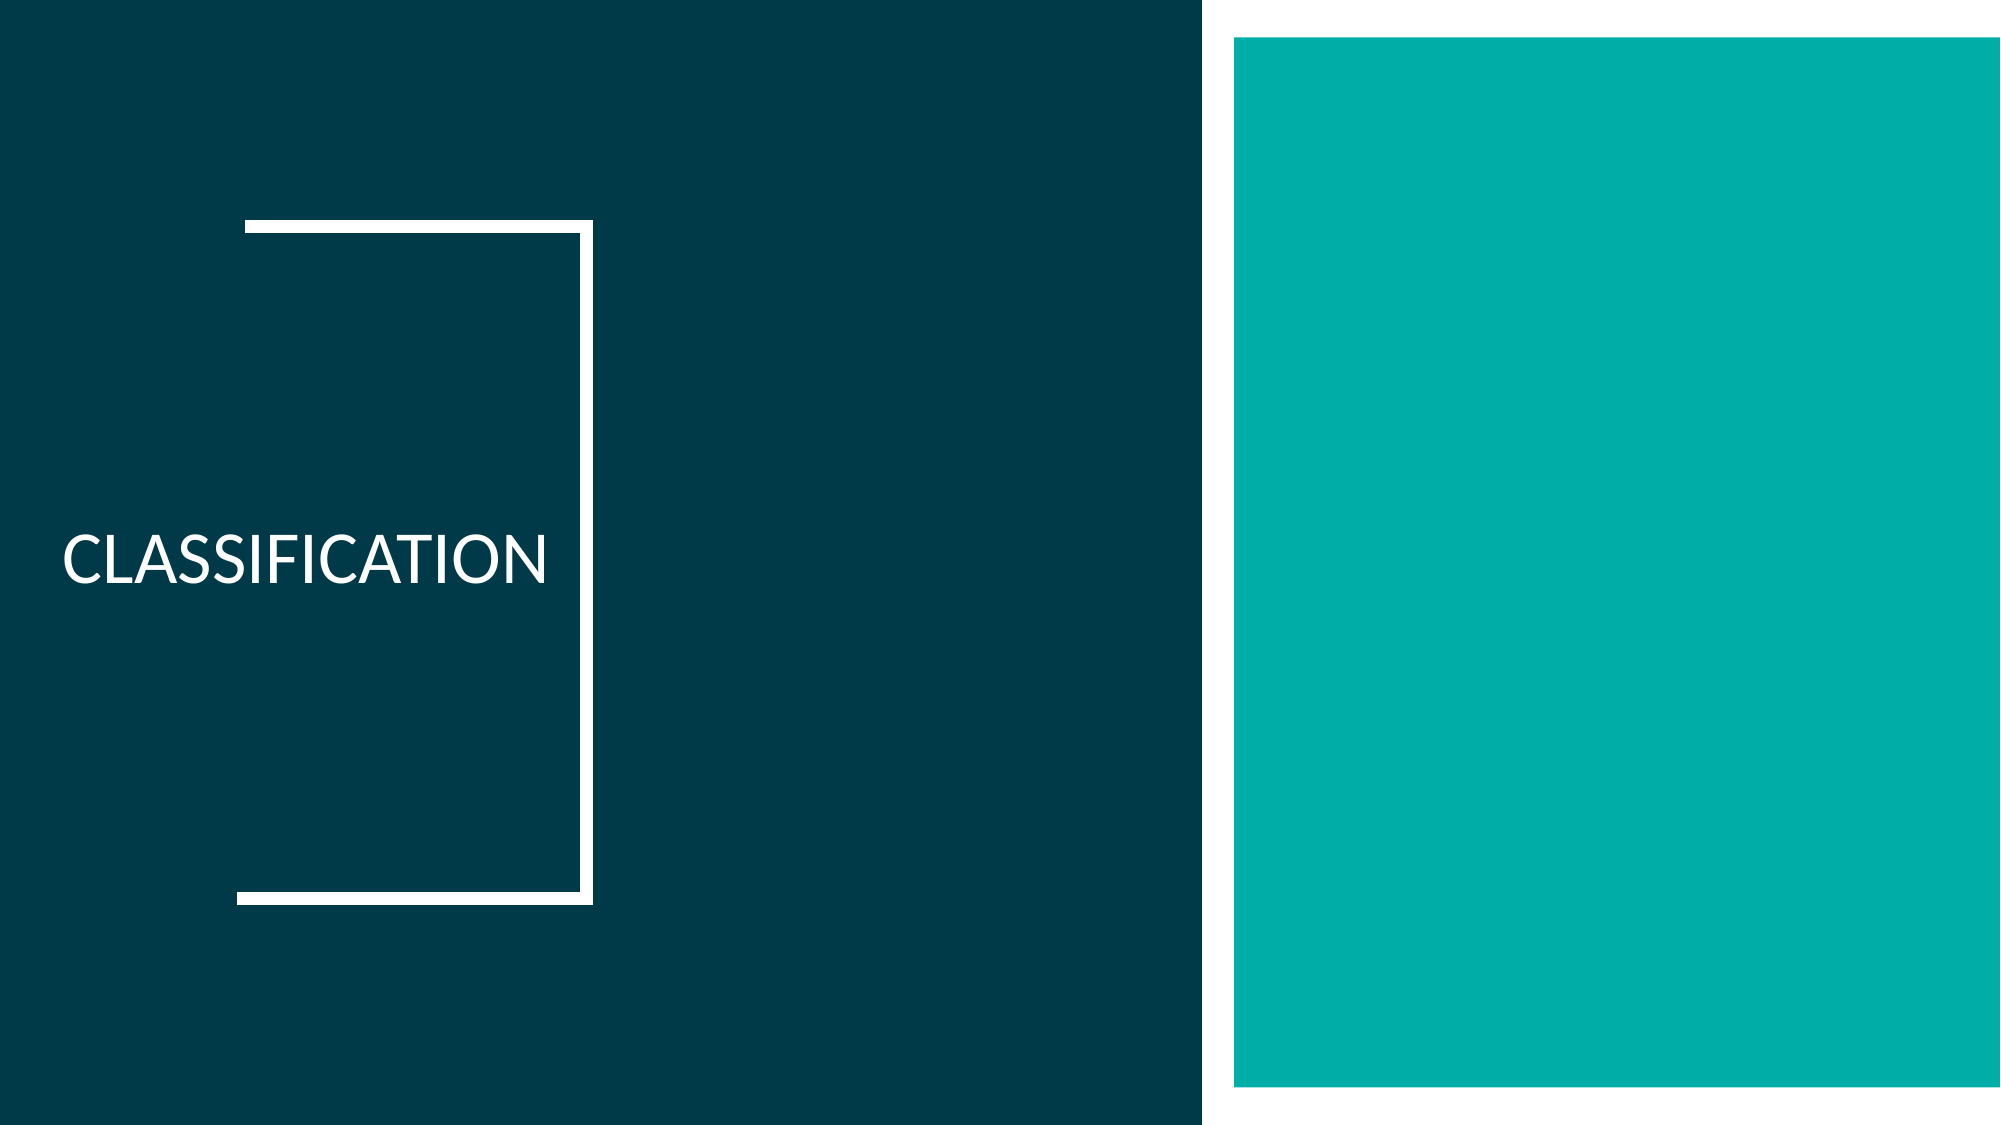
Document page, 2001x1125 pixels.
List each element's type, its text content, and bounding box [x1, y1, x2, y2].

text_box [0, 0, 1203, 1125]
text_box [237, 225, 588, 900]
text_box [0, 36, 601, 1072]
text_box CLASSIFICATION [34, 501, 241, 606]
text_box [1233, 36, 2000, 1088]
